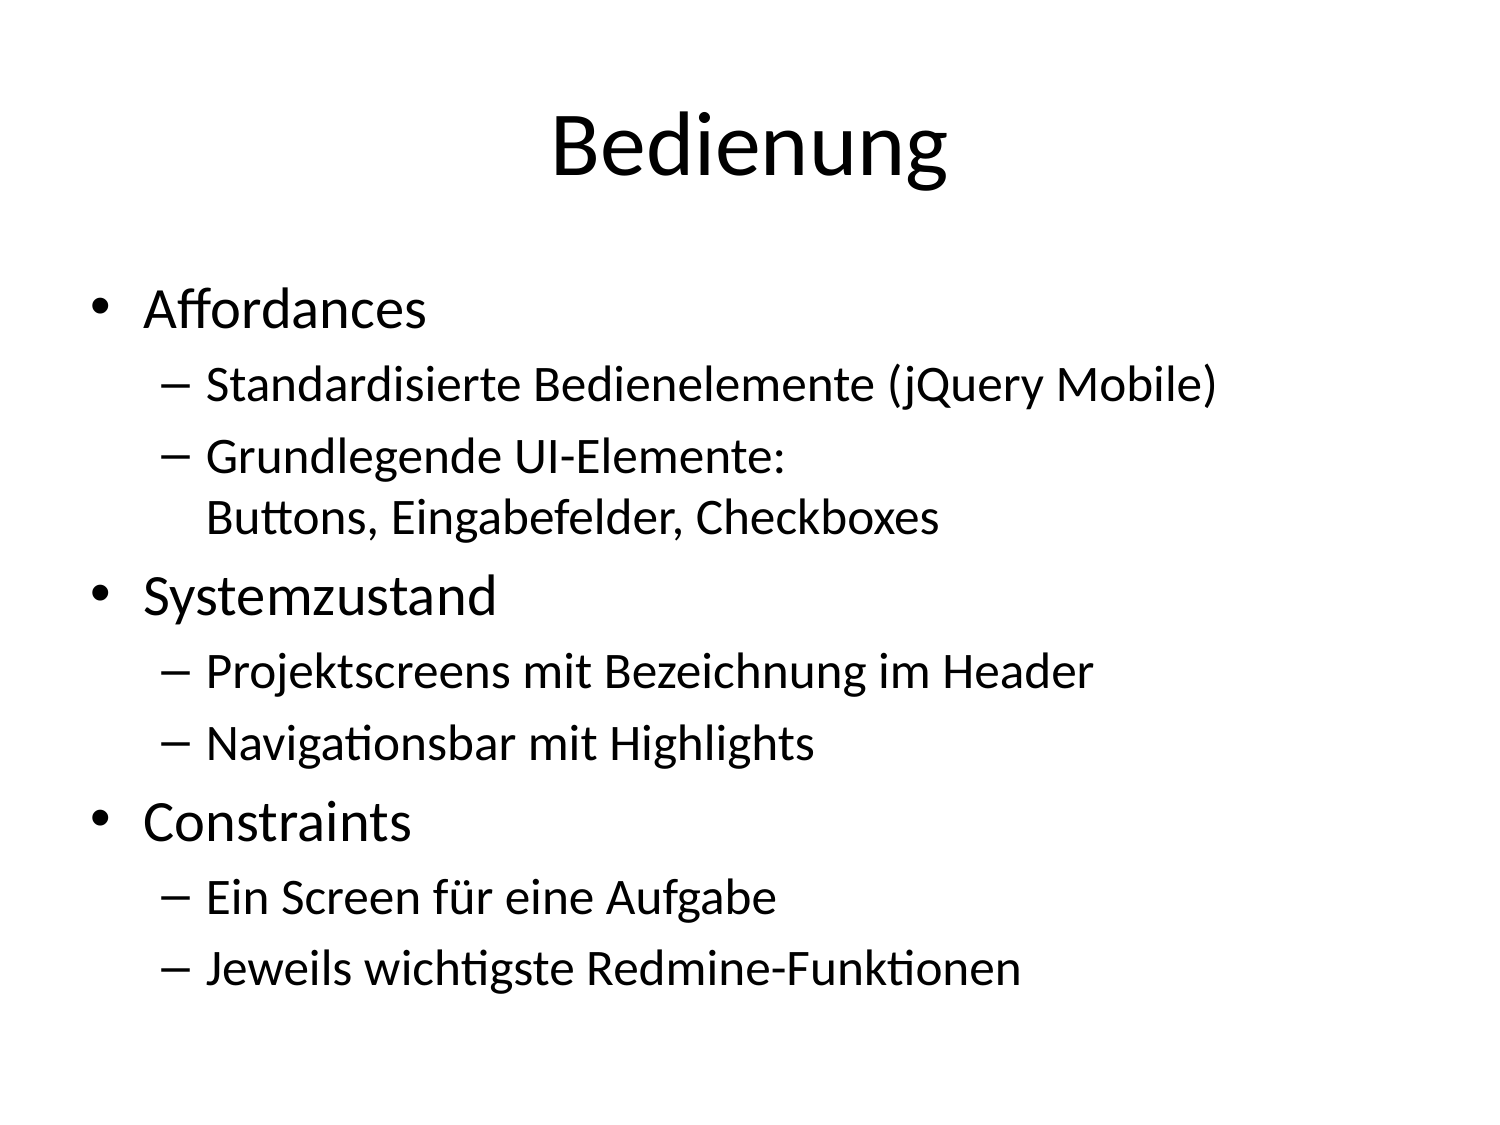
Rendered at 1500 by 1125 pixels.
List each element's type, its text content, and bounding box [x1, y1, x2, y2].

title Bedienung [75, 45, 1425, 233]
list Affordances Standardisierte Bedienelemente (jQuery Mobile) Grundlegende UI-Elemente: Buttons, Eingabefelder, Checkboxes Systemzustand Projektscreens mit Bezeichnung im Header Navigationsbar mit Highlights Constraints Ein Screen für eine Aufgabe Jeweils wichtigste Redmine-Funktionen [75, 262, 1425, 1005]
